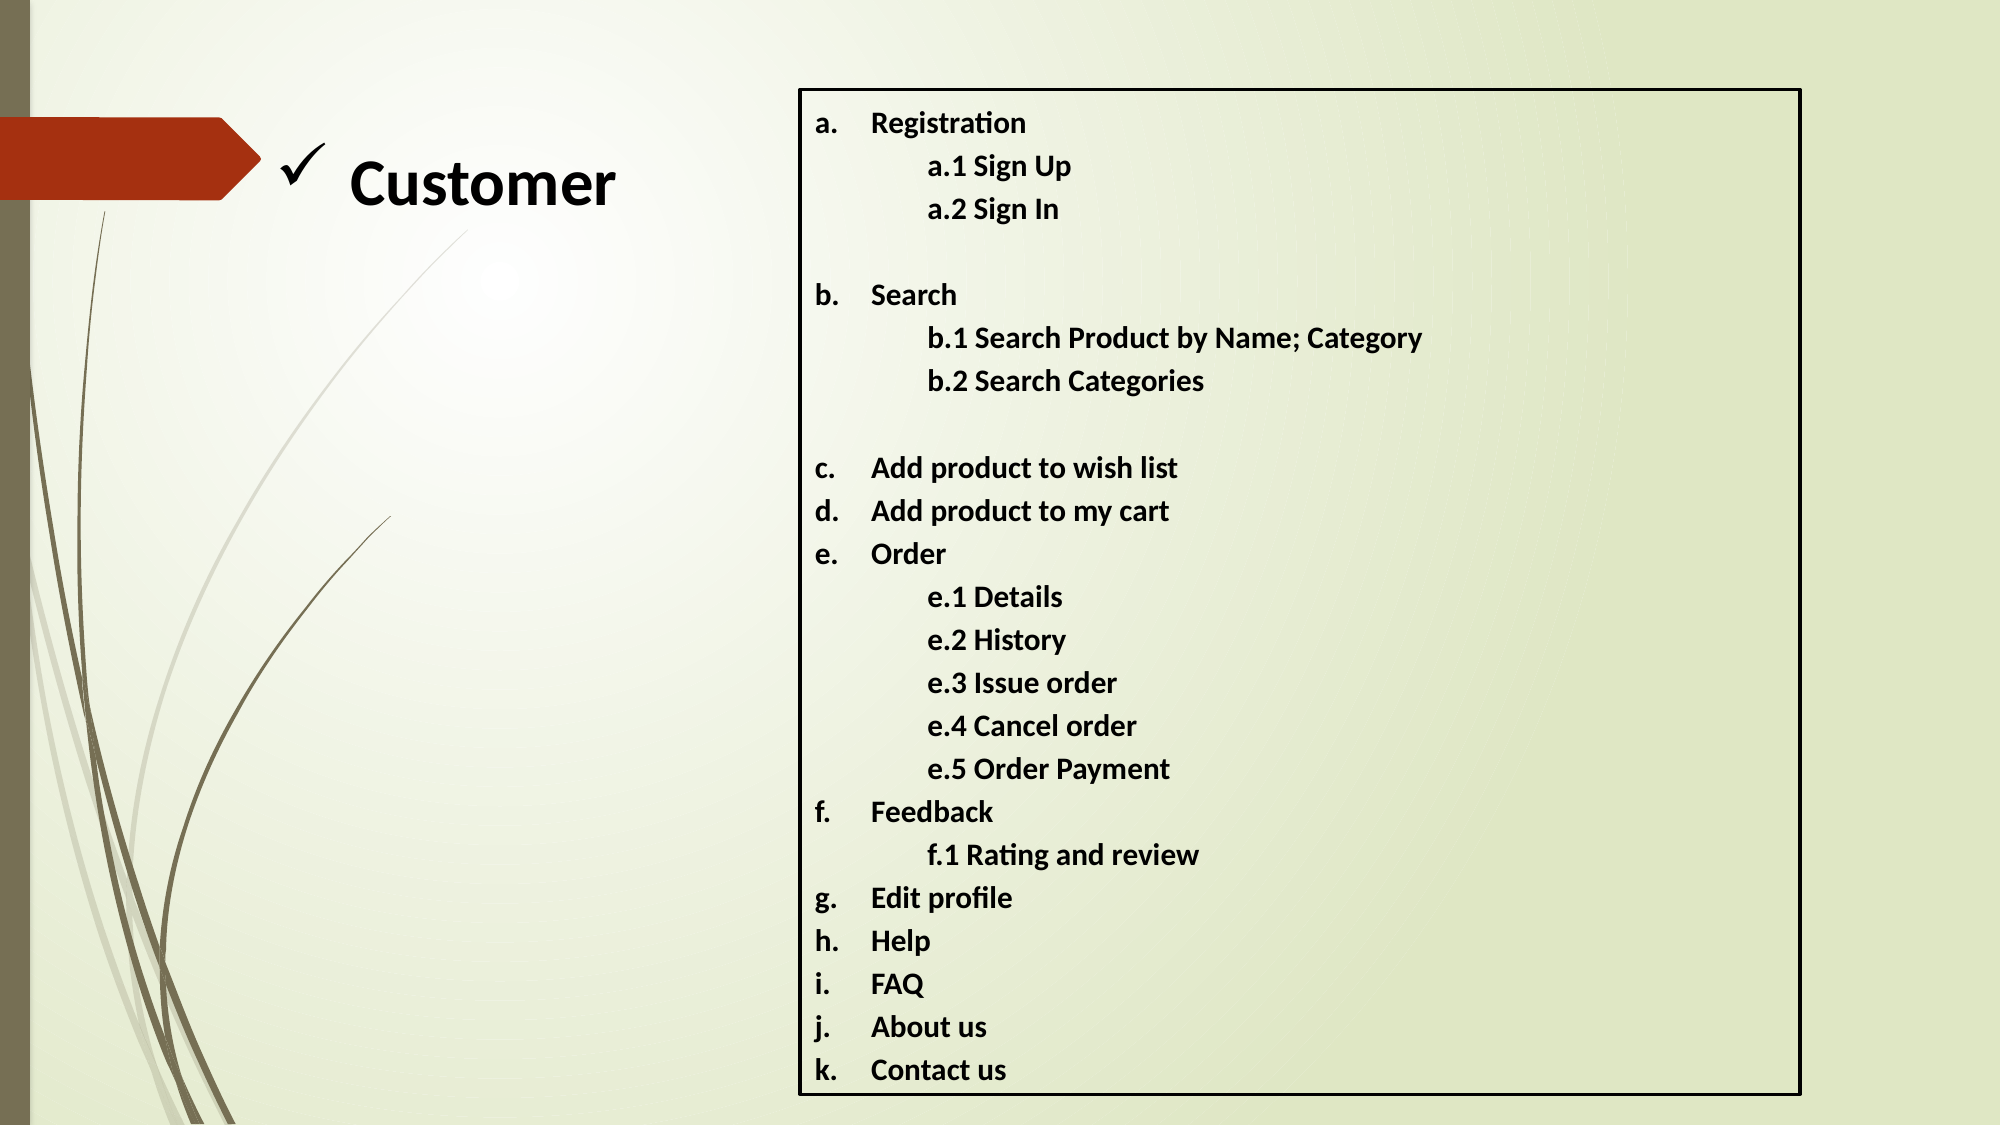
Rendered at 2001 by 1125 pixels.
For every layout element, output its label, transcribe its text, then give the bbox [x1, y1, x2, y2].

text_box Customer [260, 51, 648, 227]
text_box Registration a.1 Sign Up a.2 Sign In Search b.1 Search Product by Name; Category b.2 Search Categories Add product to wish list Add product to my cart Order e.1 Details e.2 History e.3 Issue order e.4 Cancel order e.5 Order Payment Feedback f.1 Rating and review Edit profile Help FAQ About us Contact us [800, 89, 1800, 1095]
